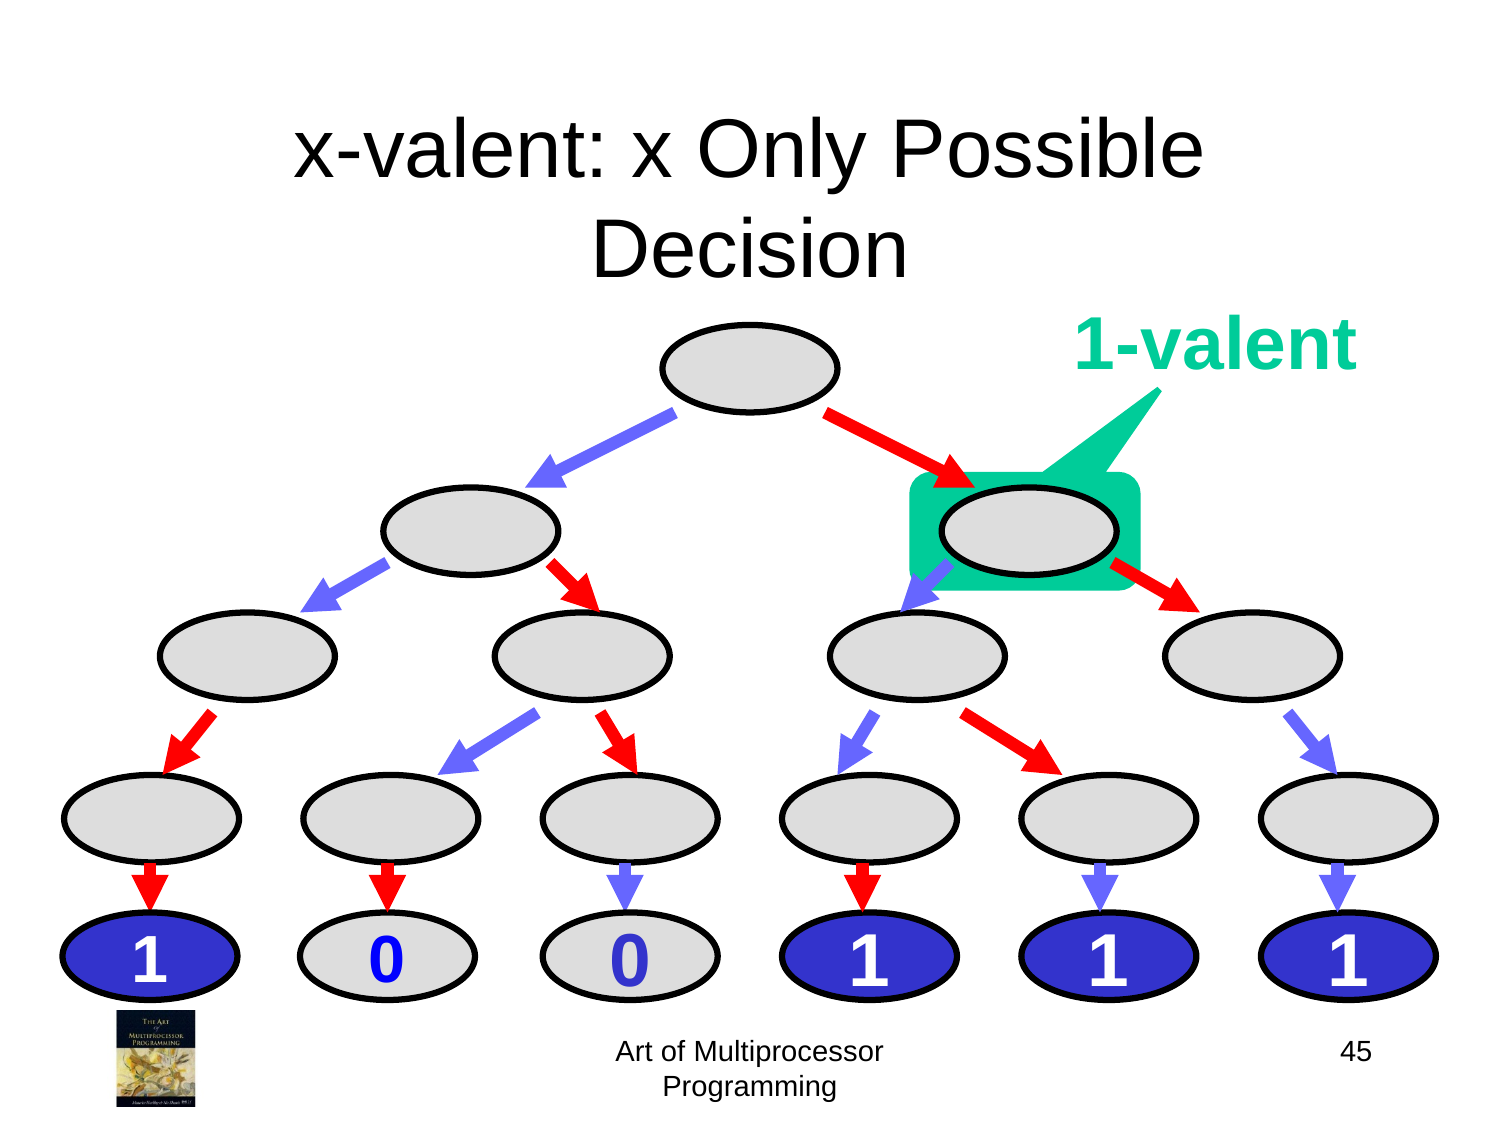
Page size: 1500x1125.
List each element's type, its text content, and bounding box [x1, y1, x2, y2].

text_box [143, 862, 157, 912]
text_box [300, 562, 388, 613]
text_box [782, 774, 957, 863]
text_box [1165, 612, 1341, 700]
text_box [1093, 862, 1107, 913]
text_box 0 [300, 912, 475, 1000]
text_box 1 [1021, 912, 1197, 1000]
text_box 1 [62, 912, 238, 1000]
title x-valent: x Only Possible Decision [112, 99, 1388, 288]
text_box [525, 412, 676, 488]
text_box 1 [782, 912, 957, 1000]
text_box [618, 862, 632, 912]
text_box [962, 712, 1063, 775]
text_box [837, 712, 876, 775]
picture [107, 1010, 204, 1107]
text_box 0 [542, 912, 718, 1000]
text_box [381, 862, 394, 913]
text_box [1112, 562, 1201, 613]
text_box [303, 774, 479, 863]
text_box [1260, 774, 1436, 863]
text_box [824, 412, 976, 488]
text_box [829, 612, 1005, 700]
slide_number 45 [1074, 1024, 1388, 1101]
text_box [159, 612, 335, 700]
text_box [599, 712, 638, 775]
text_box [383, 487, 559, 575]
text_box [437, 712, 538, 775]
text_box [912, 393, 1157, 588]
text_box [1287, 712, 1338, 775]
text_box [900, 562, 951, 613]
text_box [662, 324, 838, 413]
text_box [856, 862, 869, 913]
text_box [494, 612, 670, 700]
text_box 1 [1260, 912, 1436, 1000]
text_box 1-valent [1058, 287, 1373, 393]
text_box [1331, 862, 1344, 913]
text_box [1021, 774, 1197, 863]
text_box [64, 774, 240, 863]
text_box Art of Multiprocessor Programming [512, 1024, 988, 1100]
text_box [162, 712, 213, 775]
text_box [542, 774, 718, 863]
text_box [941, 487, 1117, 575]
text_box [549, 562, 601, 613]
